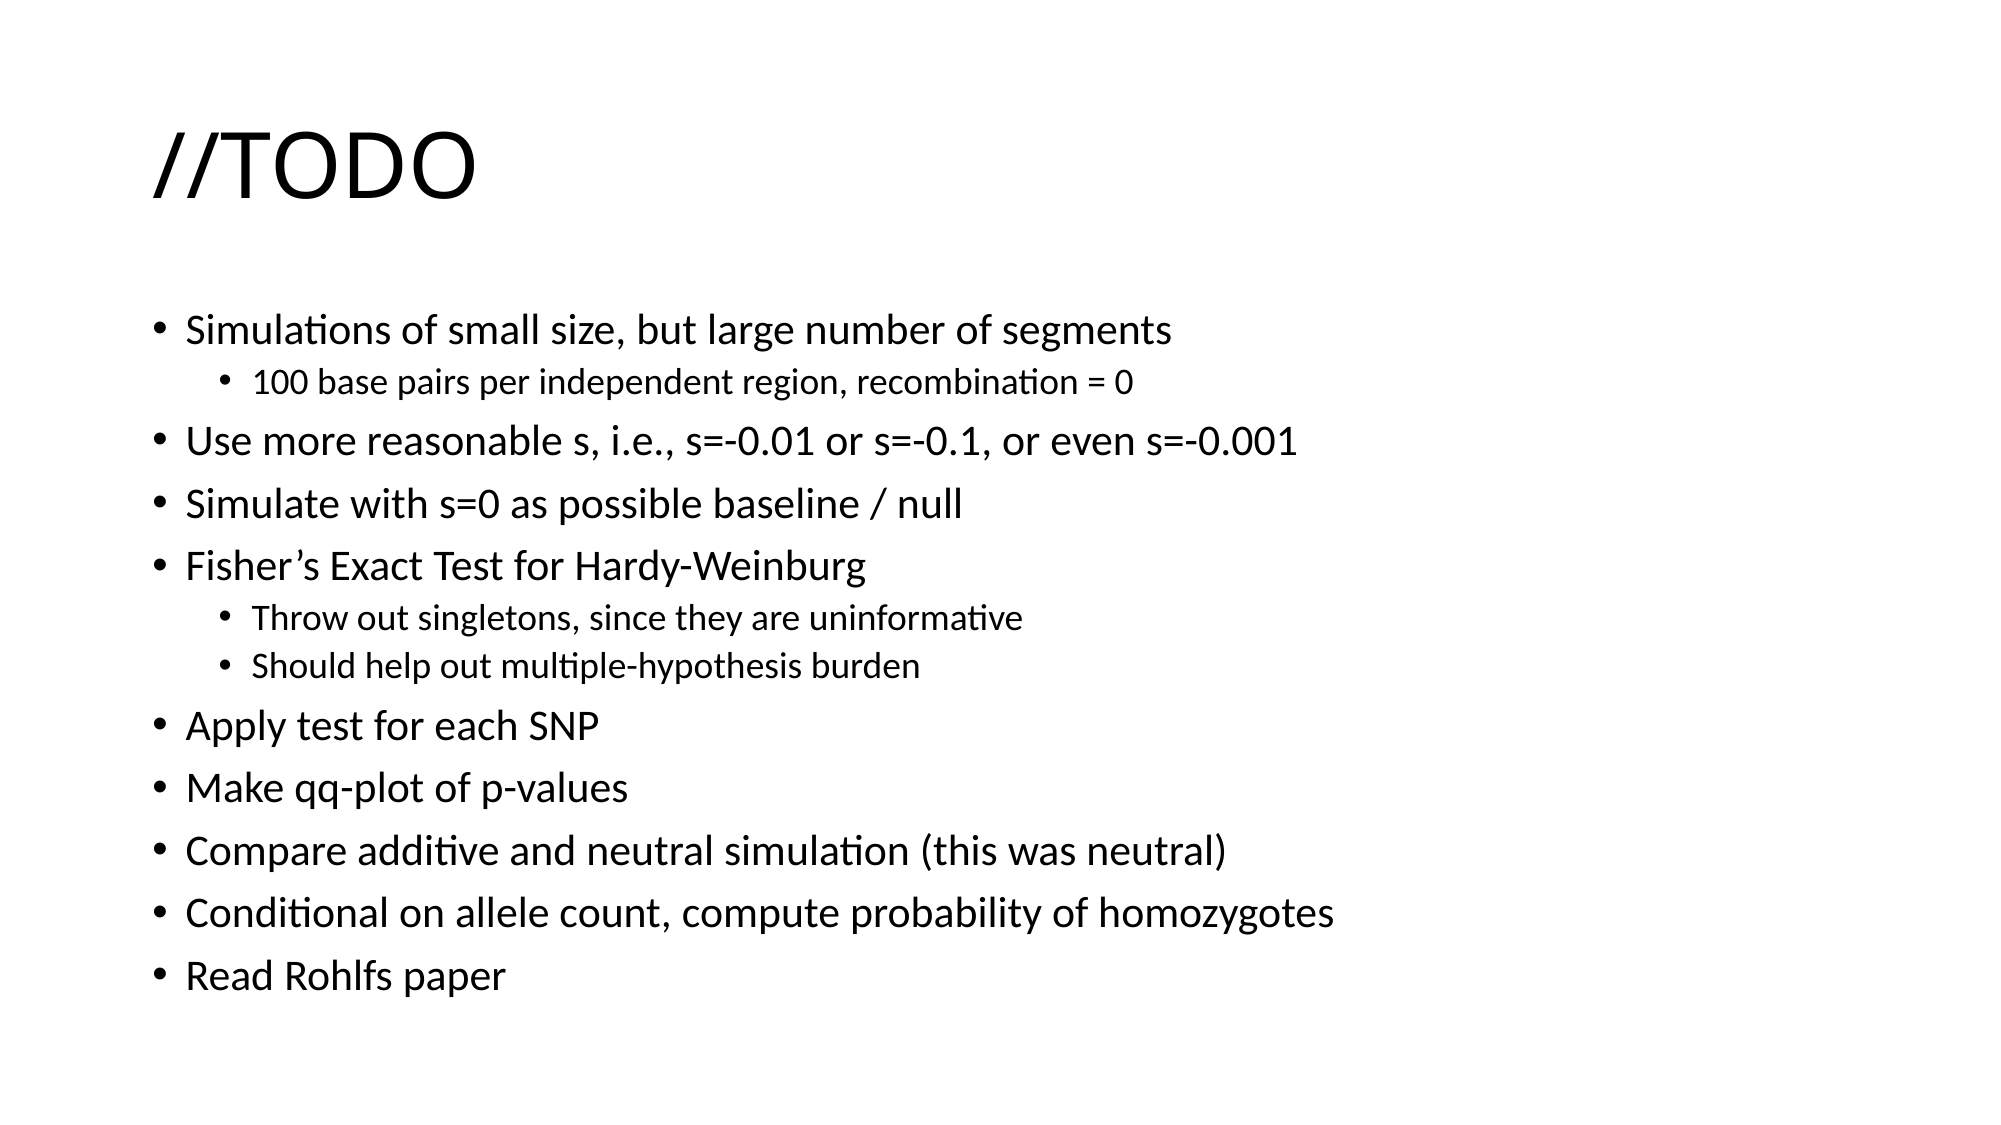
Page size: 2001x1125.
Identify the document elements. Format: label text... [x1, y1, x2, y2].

list Simulations of small size, but large number of segments 100 base pairs per independent region, recombination = 0 Use more reasonable s, i.e., s=-0.01 or s=-0.1, or even s=-0.001 Simulate with s=0 as possible baseline / null Fisher’s Exact Test for Hardy-Weinburg Throw out singletons, since they are uninformative Should help out multiple-hypothesis burden Apply test for each SNP Make qq-plot of p-values Compare additive and neutral simulation (this was neutral) Conditional on allele count, compute probability of homozygotes Read Rohlfs paper [137, 299, 1863, 1014]
title //TODO [137, 59, 1863, 278]
